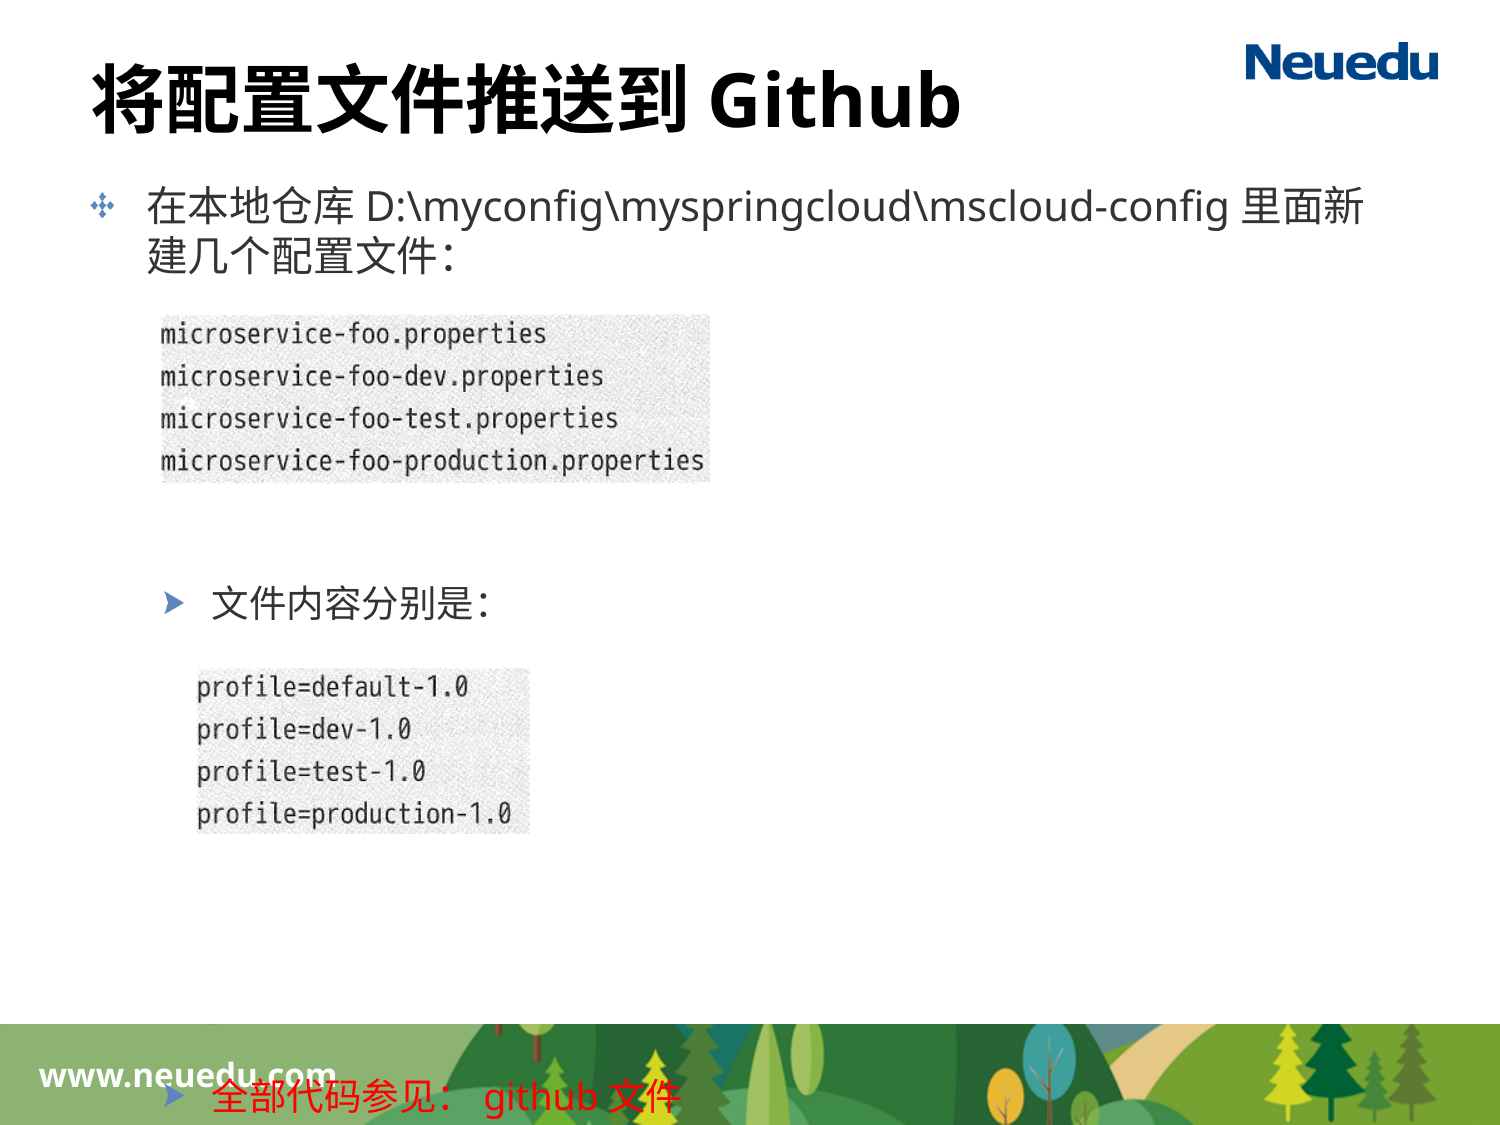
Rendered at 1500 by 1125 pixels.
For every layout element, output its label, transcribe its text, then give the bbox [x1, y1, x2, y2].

picture [194, 668, 531, 835]
title 将配置文件推送到Github [74, 44, 1426, 151]
picture [0, 1024, 1500, 1125]
picture [159, 314, 710, 485]
picture [90, 192, 114, 218]
picture [164, 591, 184, 614]
list 在本地仓库D:\myconfig\myspringcloud\mscloud-config里面新建几个配置文件： 文件内容分别是： 全部代码参见：github文件 [75, 172, 1412, 988]
picture [1246, 42, 1438, 80]
